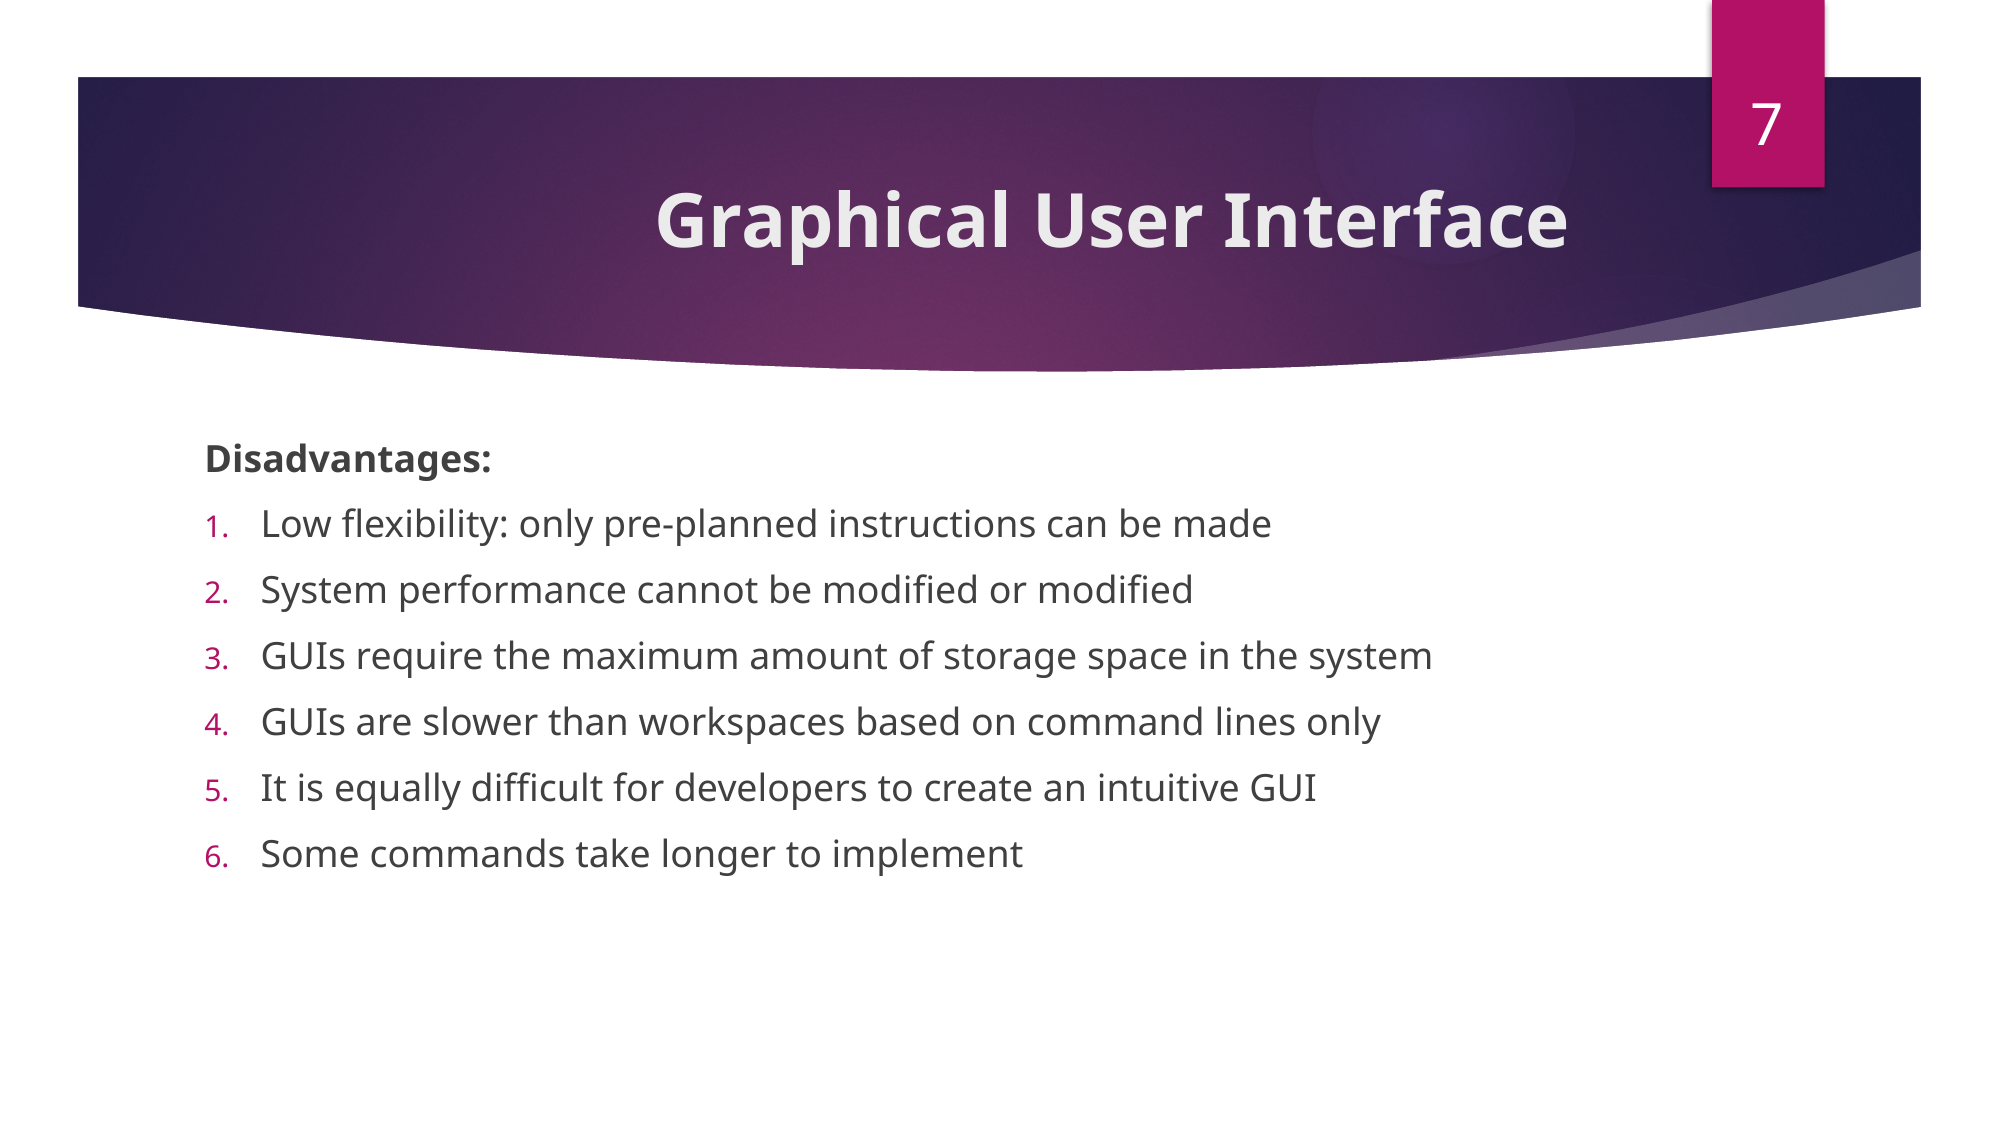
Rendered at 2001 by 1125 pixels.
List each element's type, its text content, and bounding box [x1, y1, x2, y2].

slide_number 7 [1698, 48, 1836, 175]
list Disadvantages: Low flexibility: only pre-planned instructions can be made System performance cannot be modified or modified GUIs require the maximum amount of storage space in the system GUIs are slower than workspaces based on command lines only It is equally difficult for developers to create an intuitive GUI Some commands take longer to implement [189, 427, 1638, 988]
title Graphical User Interface [189, 159, 1627, 276]
